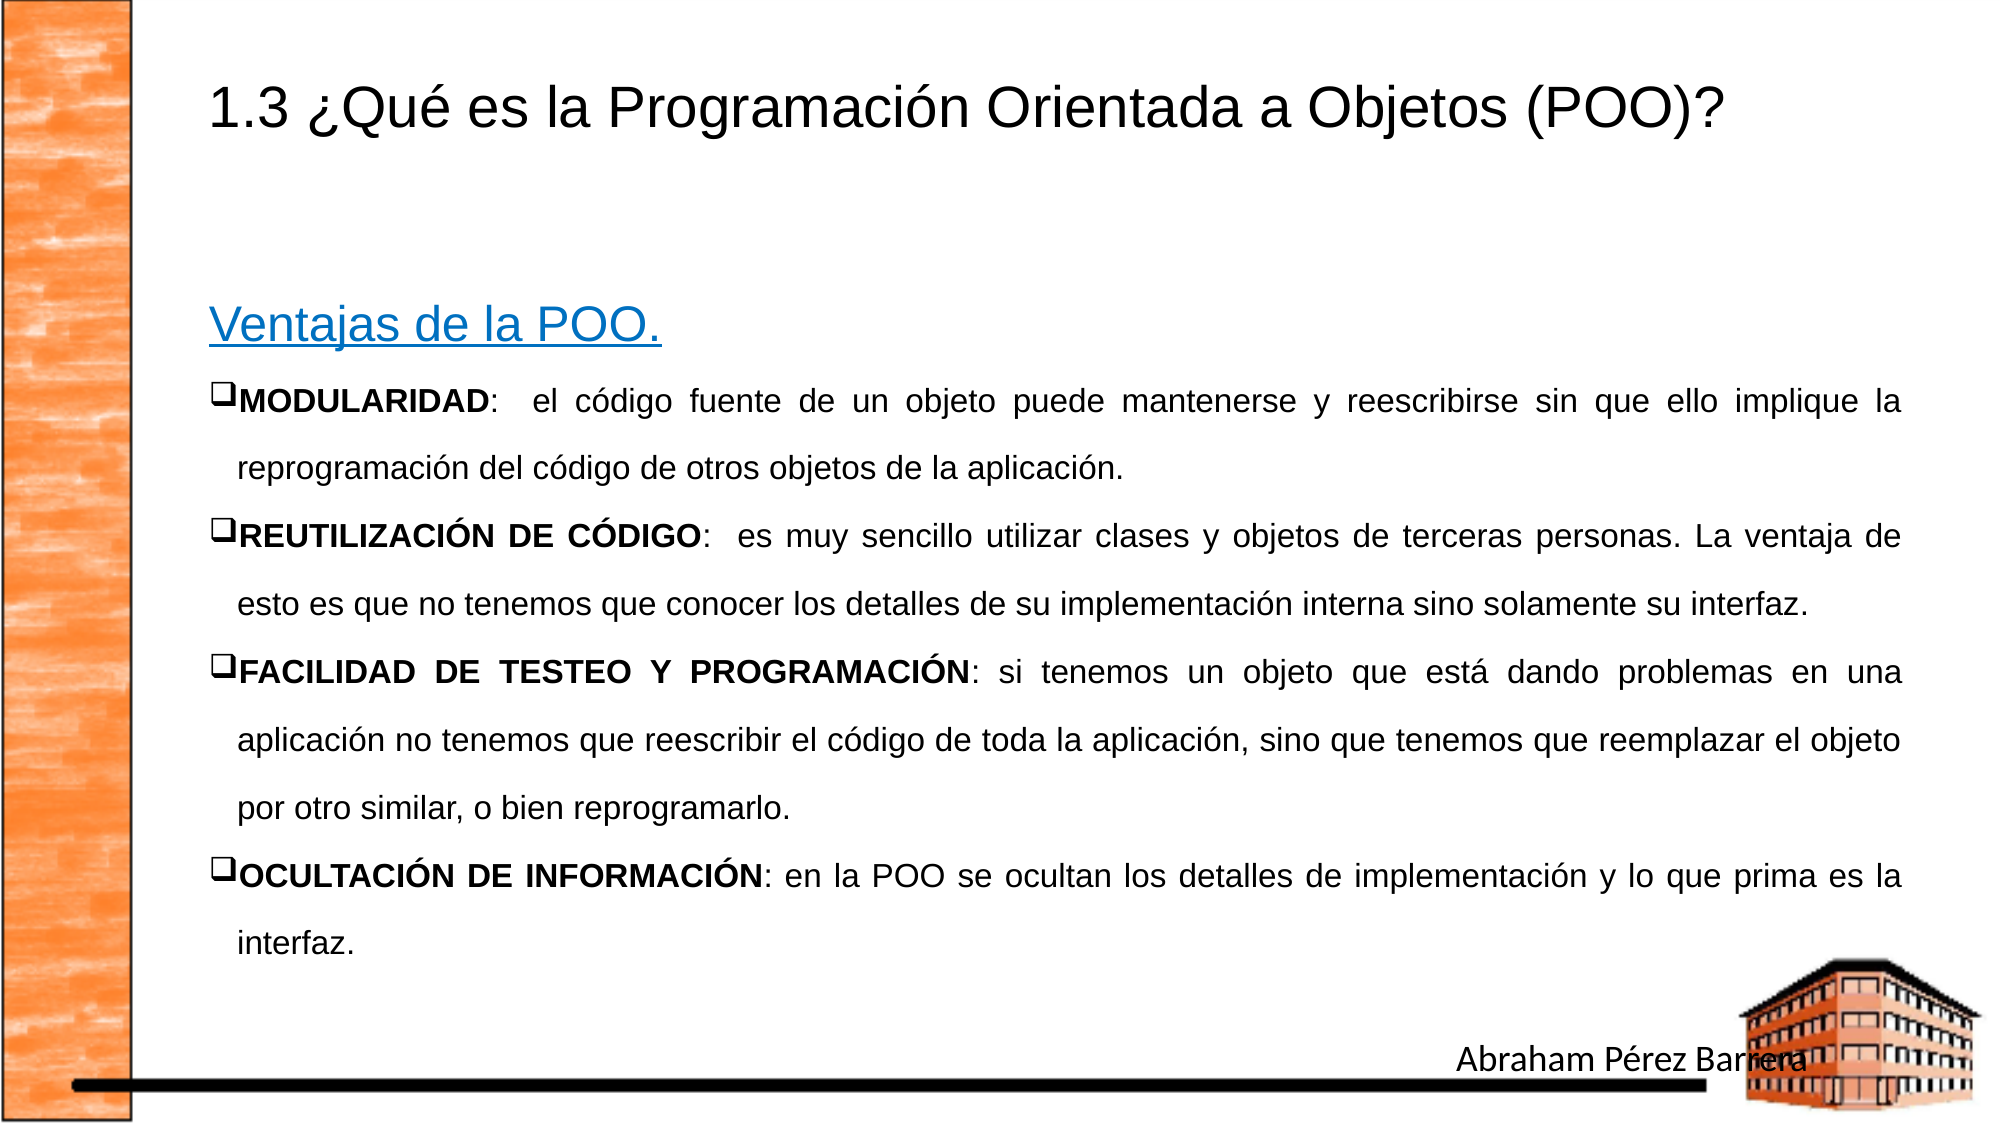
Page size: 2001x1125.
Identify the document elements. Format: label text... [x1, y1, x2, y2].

list Ventajas de la POO. MODULARIDAD: el código fuente de un objeto puede mantenerse y reescribirse sin que ello implique la reprogramación del código de otros objetos de la aplicación. REUTILIZACIÓN DE CÓDIGO: es muy sencillo utilizar clases y objetos de terceras personas. La ventaja de esto es que no tenemos que conocer los detalles de su implementación interna sino solamente su interfaz. FACILIDAD DE TESTEO Y PROGRAMACIÓN: si tenemos un objeto que está dando problemas en una aplicación no tenemos que reescribir el código de toda la aplicación, sino que tenemos que reemplazar el objeto por otro similar, o bien reprogramarlo. OCULTACIÓN DE INFORMACIÓN: en la POO se ocultan los detalles de implementación y lo que prima es la interfaz. [194, 241, 1919, 956]
title 1.3 ¿Qué es la Programación Orientada a Objetos (POO)? [194, 0, 1919, 218]
picture [0, 0, 2001, 1125]
